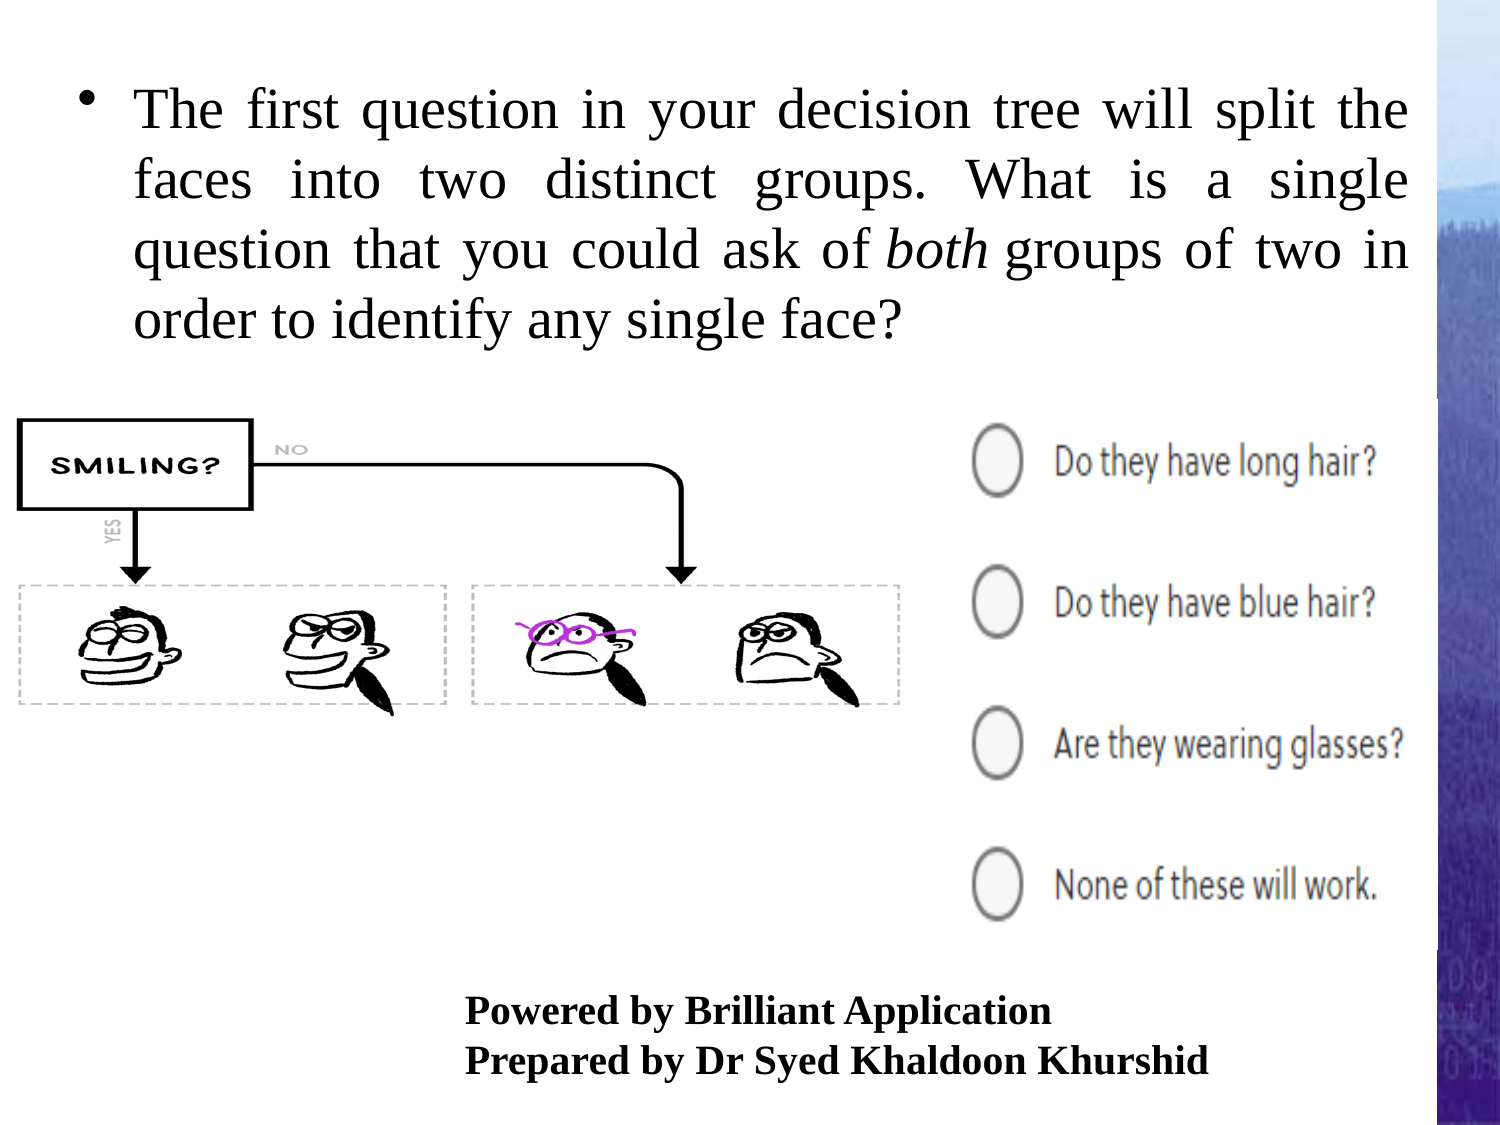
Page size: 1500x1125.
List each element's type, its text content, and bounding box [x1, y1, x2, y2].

list The first question in your decision tree will split the faces into two distinct groups. What is a single question that you could ask of both groups of two in order to identify any single face? [62, 62, 1426, 388]
picture [0, 412, 926, 738]
picture [937, 0, 1500, 1125]
